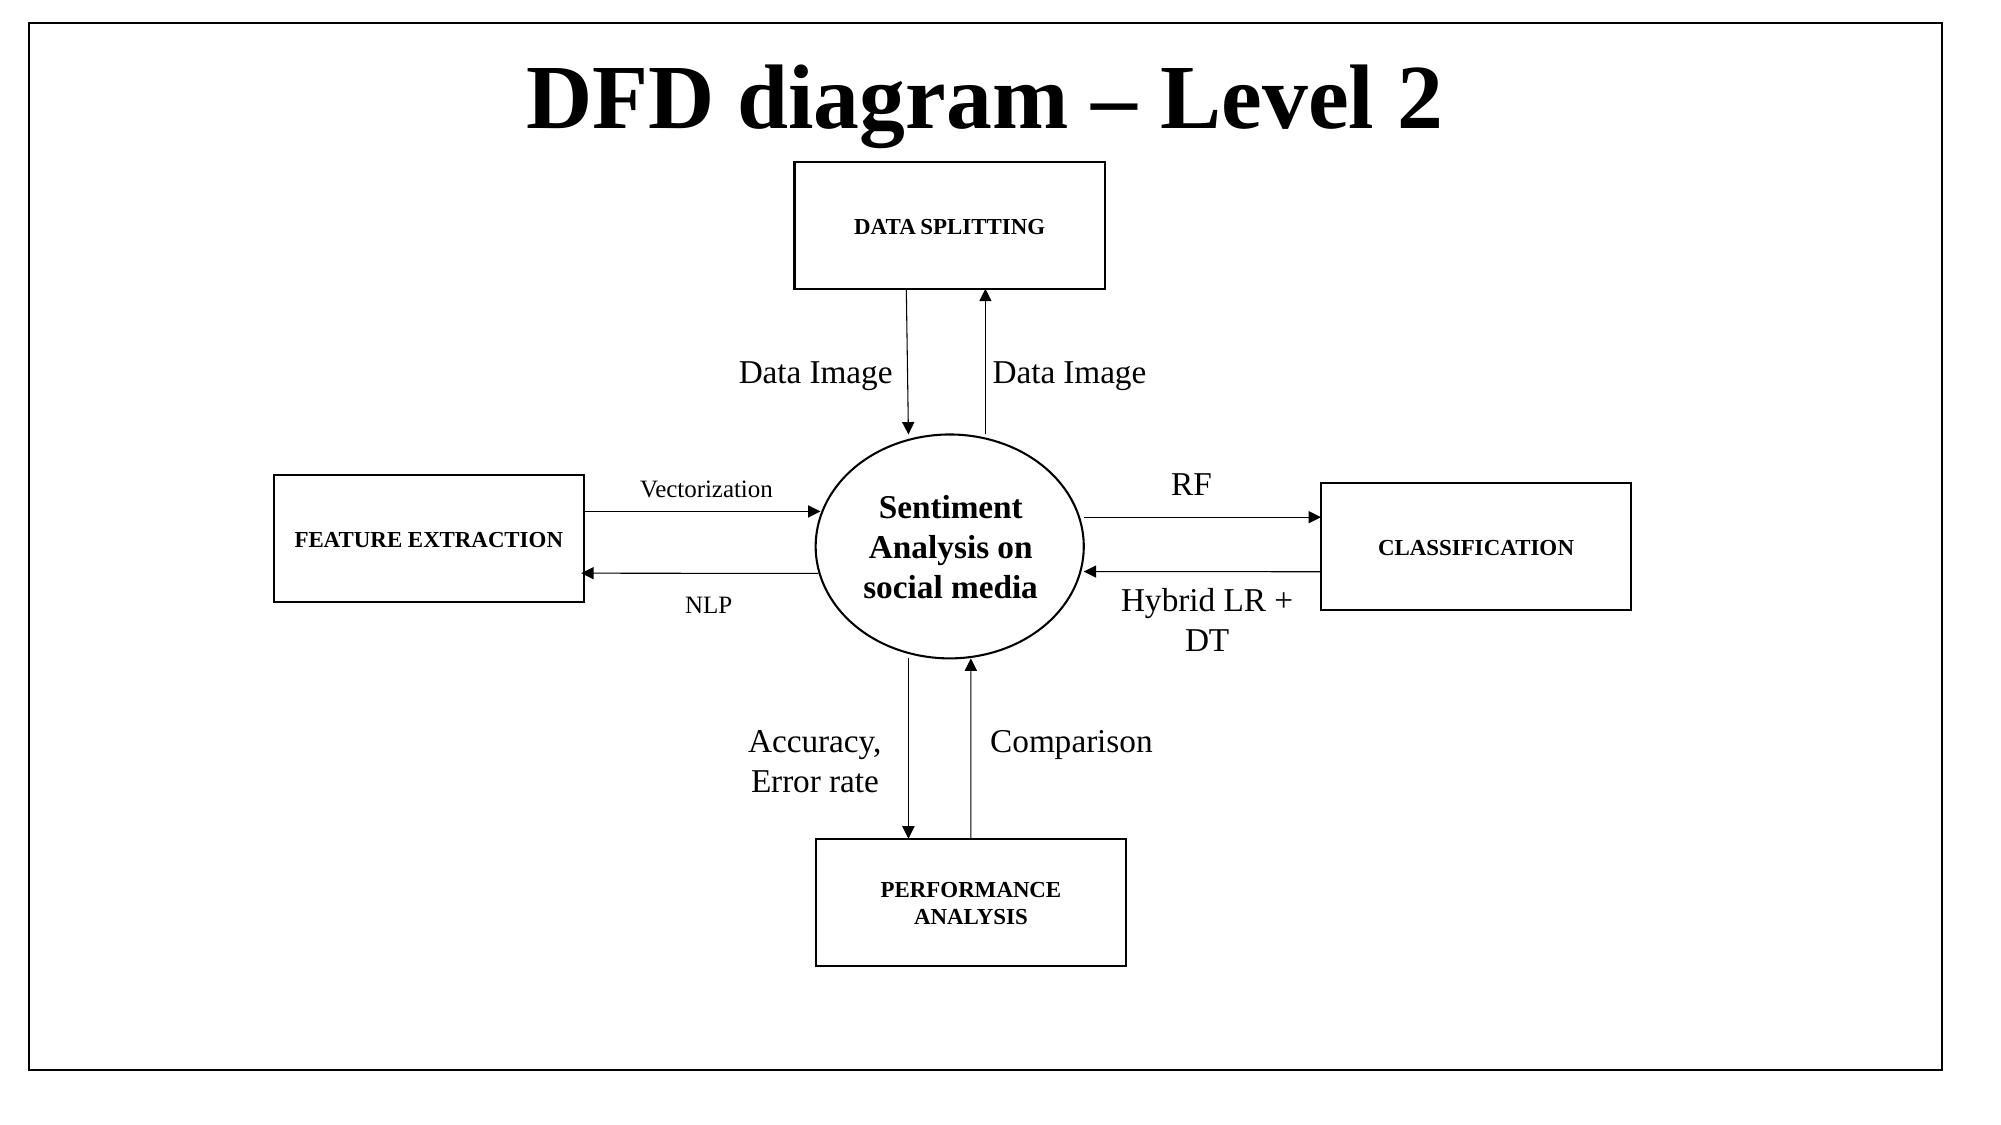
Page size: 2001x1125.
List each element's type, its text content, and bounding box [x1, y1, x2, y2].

title DFD diagram – Level 2 [123, 20, 1848, 178]
text_box [28, 22, 1943, 1071]
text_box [273, 161, 1632, 966]
